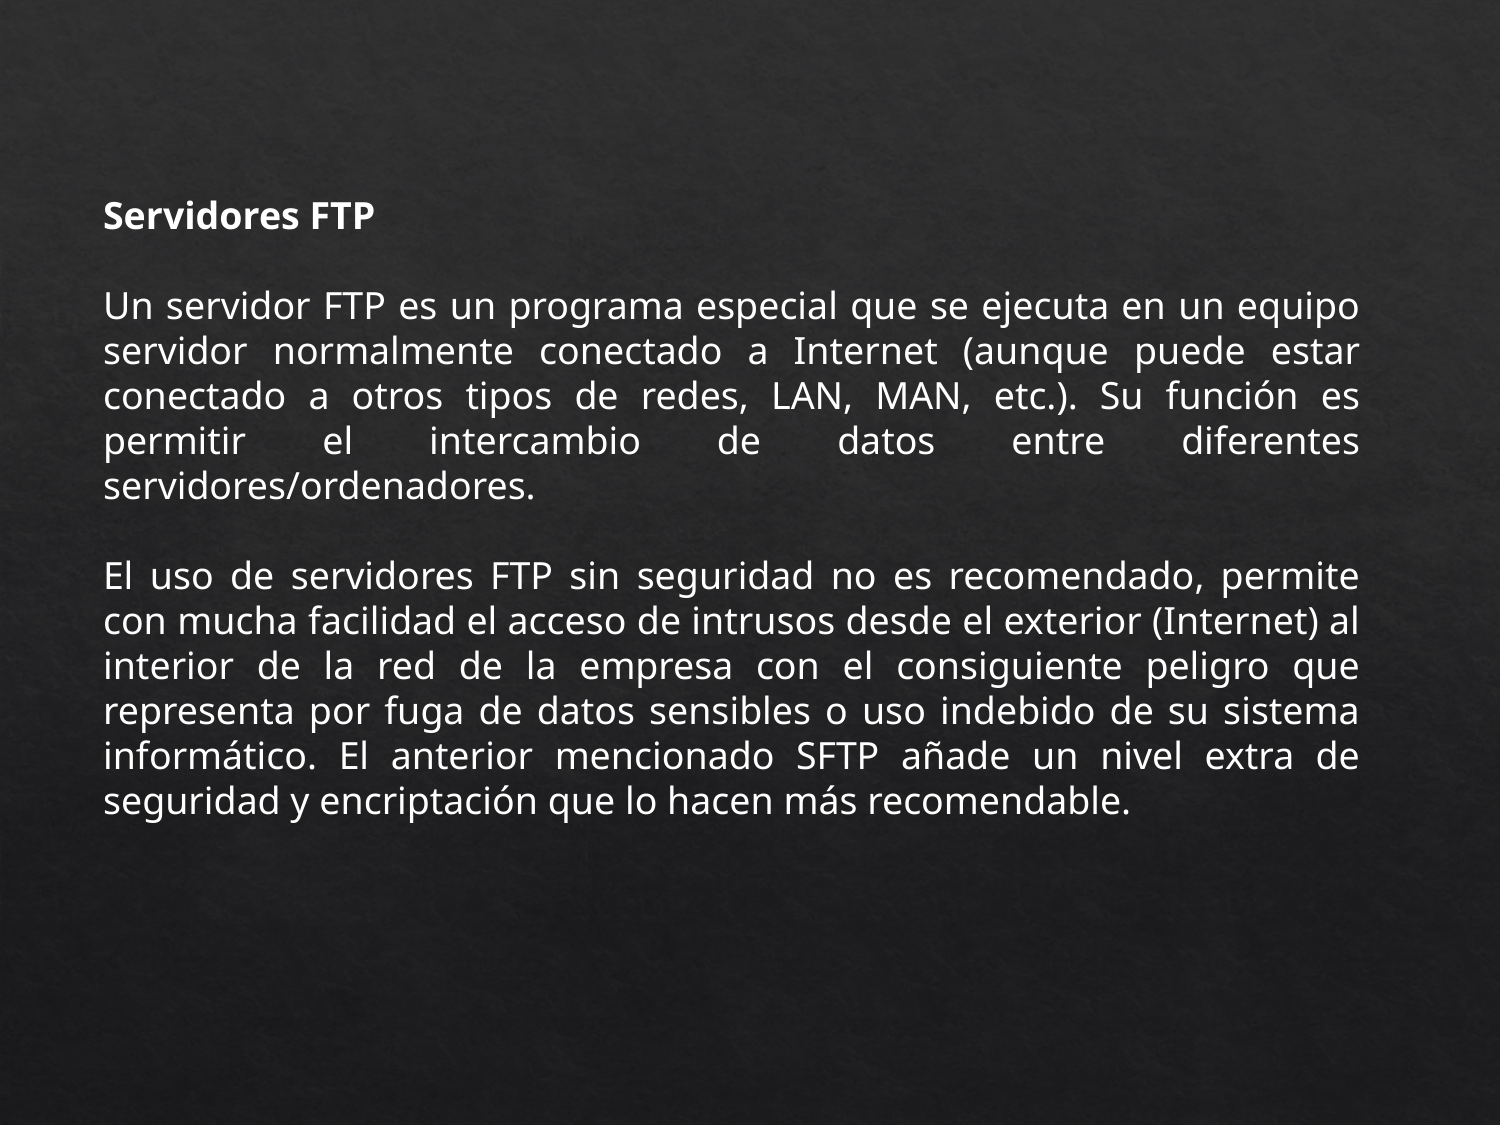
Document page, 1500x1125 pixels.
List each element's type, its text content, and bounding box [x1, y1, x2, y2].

text_box Servidores FTP Un servidor FTP es un programa especial que se ejecuta en un equipo servidor normalmente conectado a Internet (aunque puede estar conectado a otros tipos de redes, LAN, MAN, etc.). Su función es permitir el intercambio de datos entre diferentes servidores/ordenadores. El uso de servidores FTP sin seguridad no es recomendado, permite con mucha facilidad el acceso de intrusos desde el exterior (Internet) al interior de la red de la empresa con el consiguiente peligro que representa por fuga de datos sensibles o uso indebido de su sistema informático. El anterior mencionado SFTP añade un nivel extra de seguridad y encriptación que lo hacen más recomendable. [88, 184, 1376, 830]
